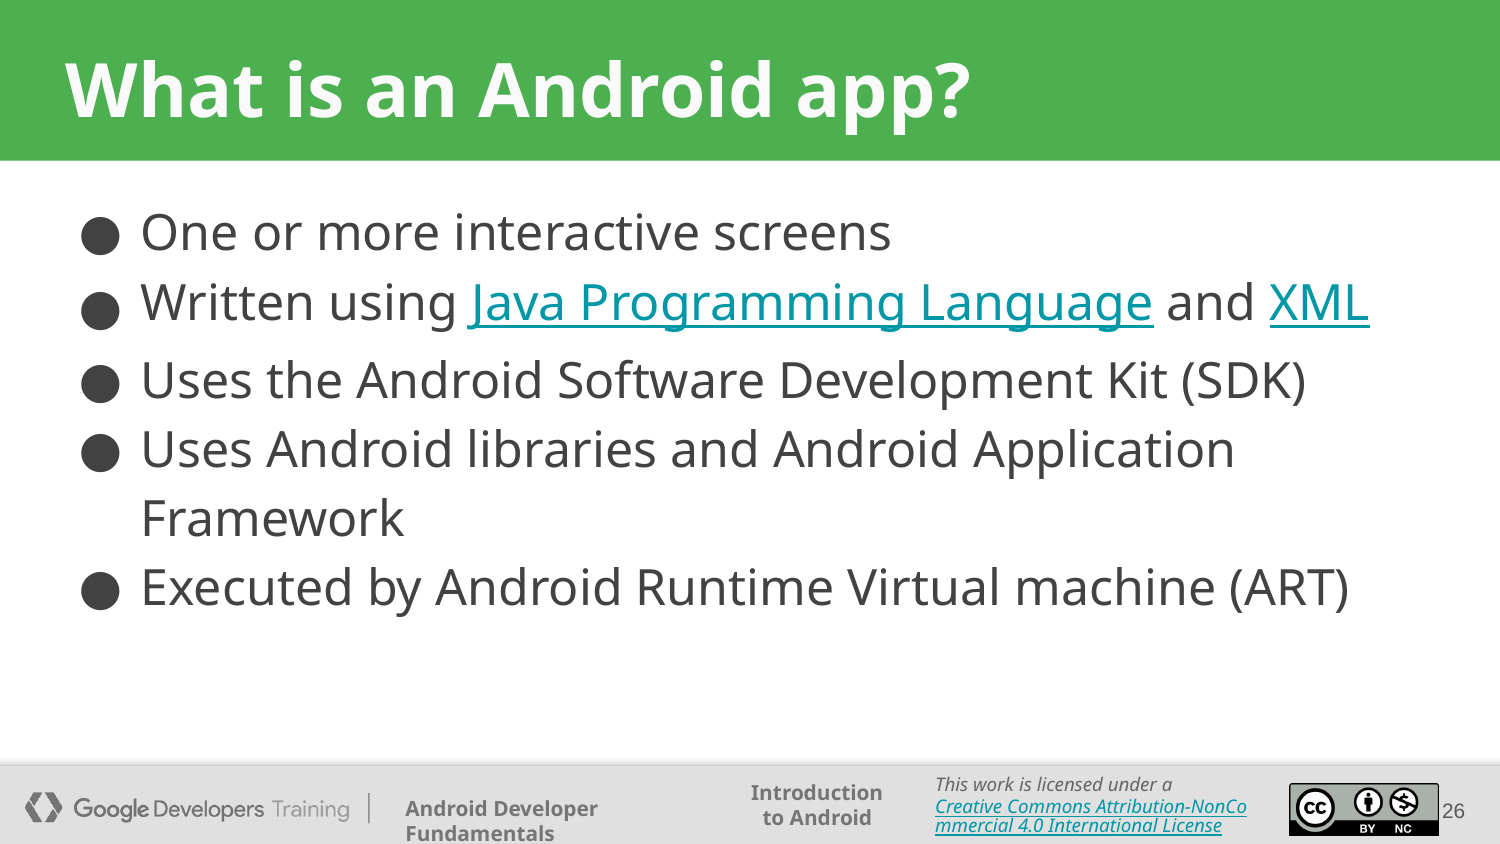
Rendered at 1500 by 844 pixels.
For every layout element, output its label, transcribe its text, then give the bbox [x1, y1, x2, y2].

text_box One or more interactive screens Written using Java Programming Language and XML Uses the Android Software Development Kit (SDK) Uses Android libraries and Android Application Framework Executed by Android Runtime Virtual machine (ART) [51, 176, 1449, 737]
text_box What is an Android app? [51, 27, 1449, 122]
picture [0, 161, 1500, 844]
text_box <number> [1389, 777, 1480, 842]
